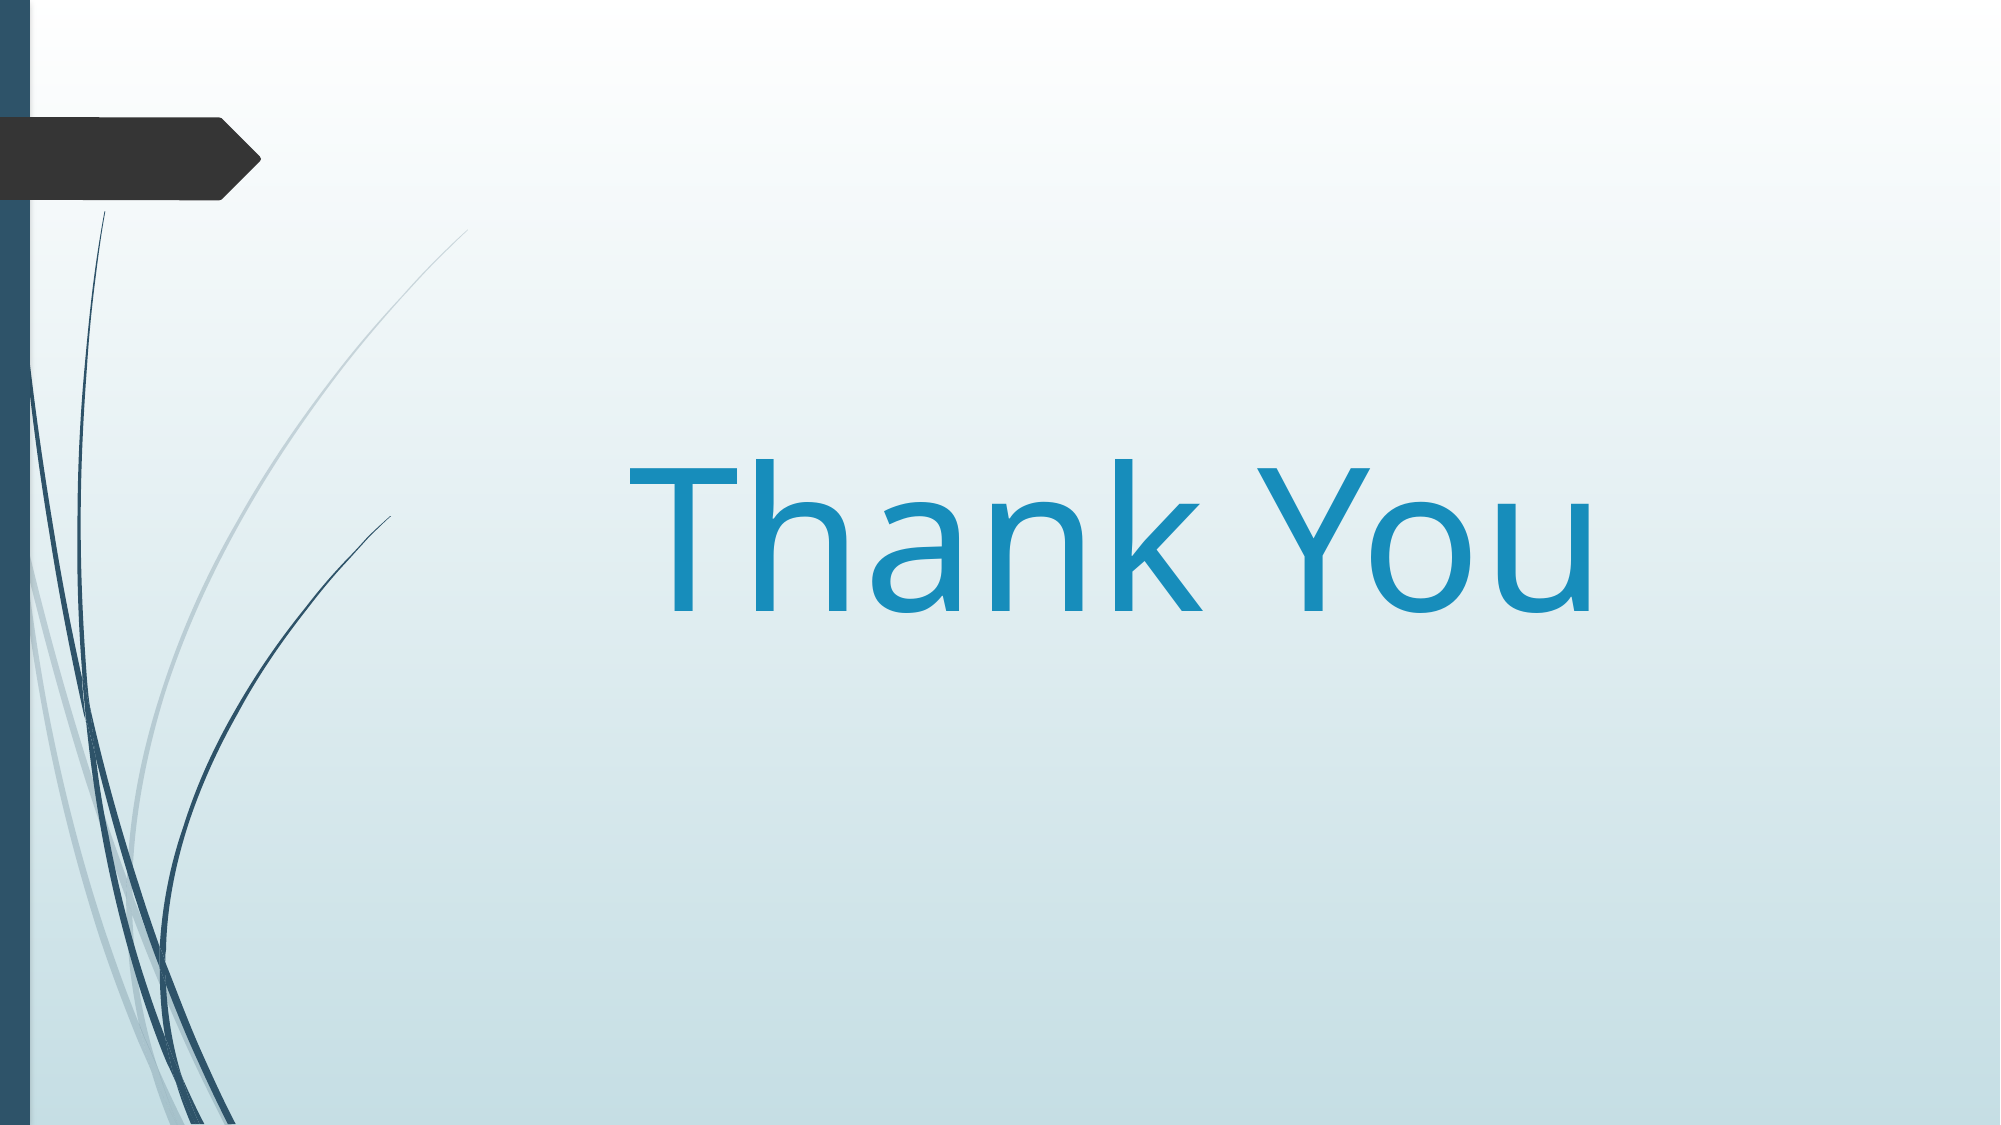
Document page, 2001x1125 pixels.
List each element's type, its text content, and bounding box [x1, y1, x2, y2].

title Thank You [386, 403, 1848, 614]
